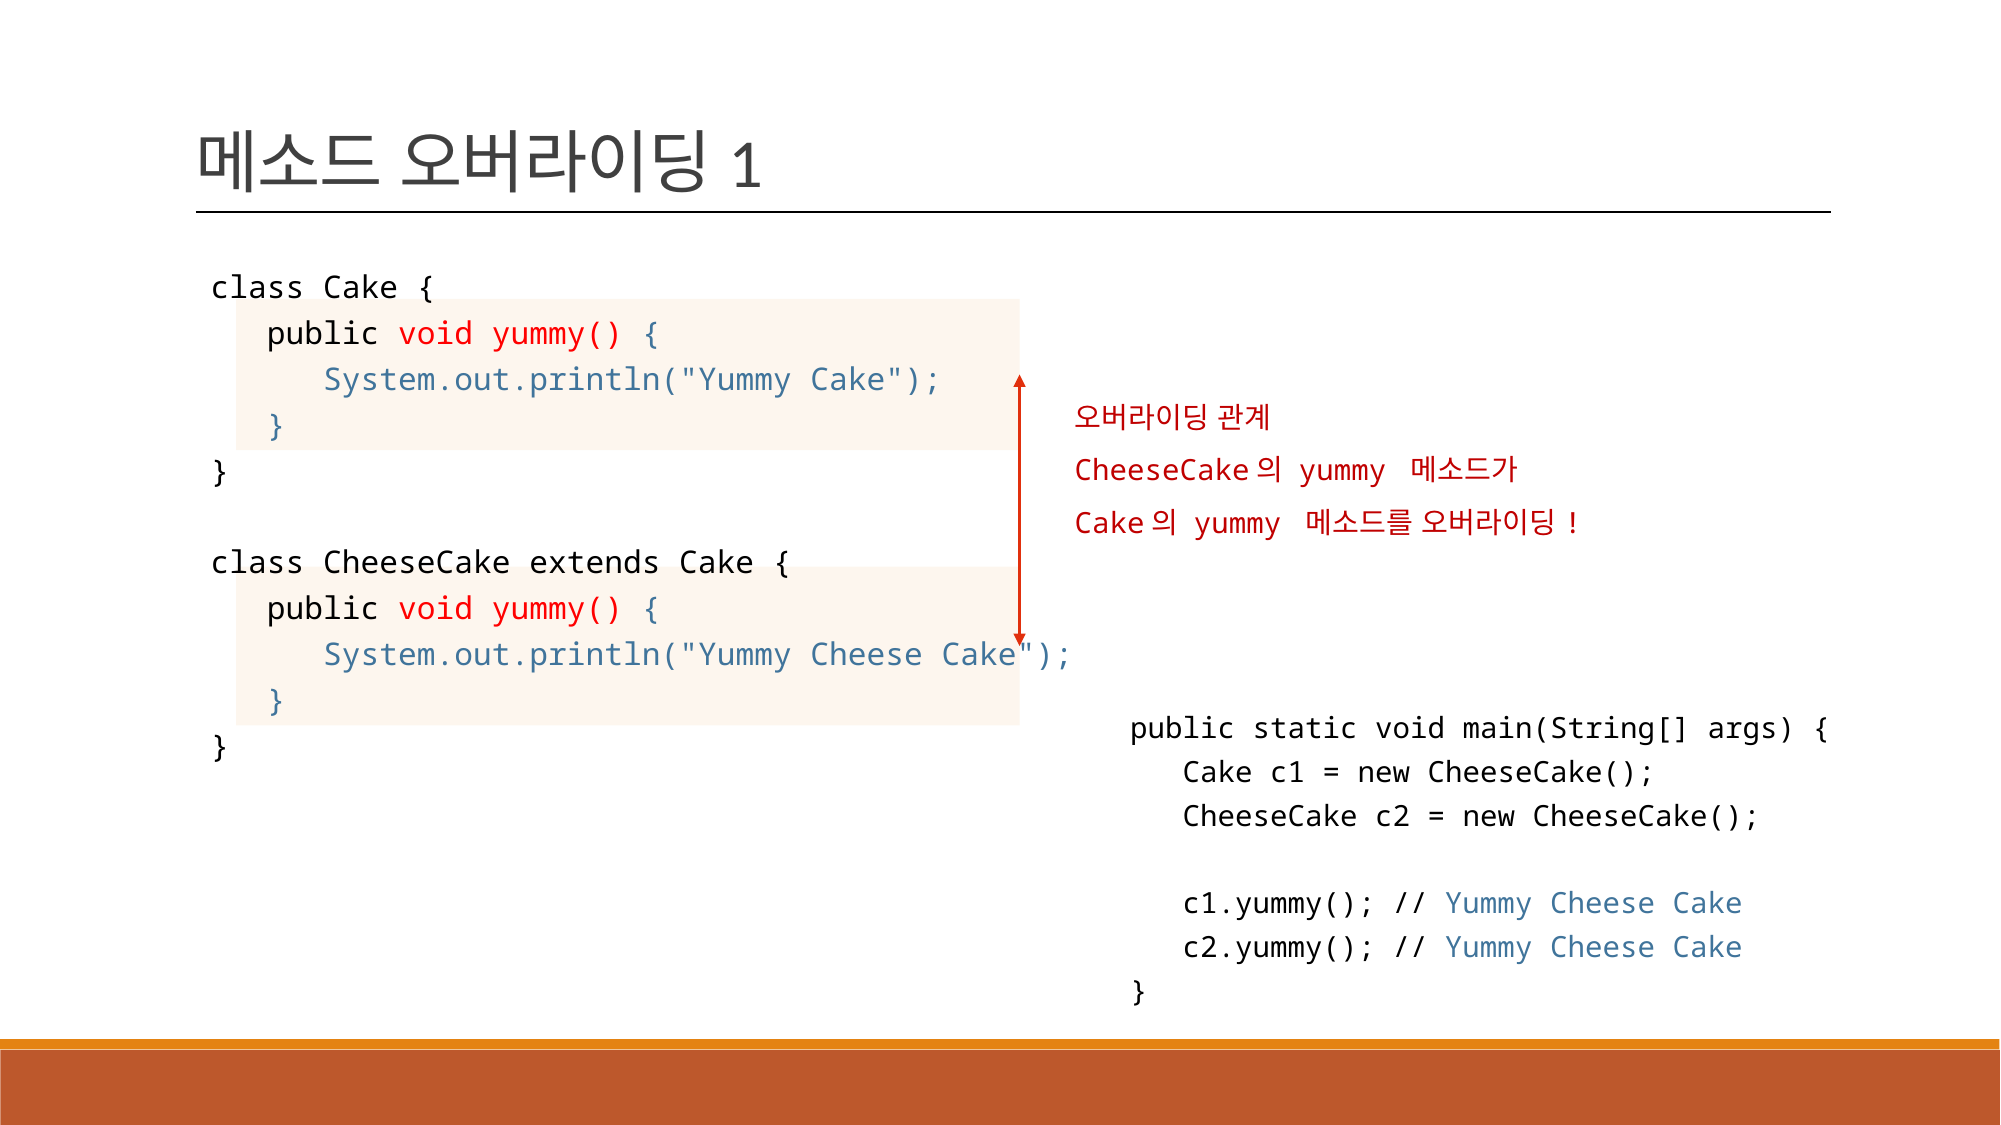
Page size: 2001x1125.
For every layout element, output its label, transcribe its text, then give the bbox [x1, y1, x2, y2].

text_box 메소드 오버라이딩1 [179, 20, 1830, 210]
text_box class Cake { public void yummy() { System.out.println("Yummy Cake"); } } class CheeseCake extends Cake { public void yummy() { System.out.println("Yummy Cheese Cake"); } } [195, 251, 1196, 771]
text_box public static void main(String[] args) { Cake c1 = new CheeseCake(); CheeseCake c2 = new CheeseCake(); c1.yummy(); // Yummy Cheese Cake c2.yummy(); // Yummy Cheese Cake } [1115, 693, 1900, 1015]
text_box 오버라이딩 관계 CheeseCake의 yummy 메소드가 Cake의 yummy 메소드를 오버라이딩! [1059, 374, 1678, 547]
